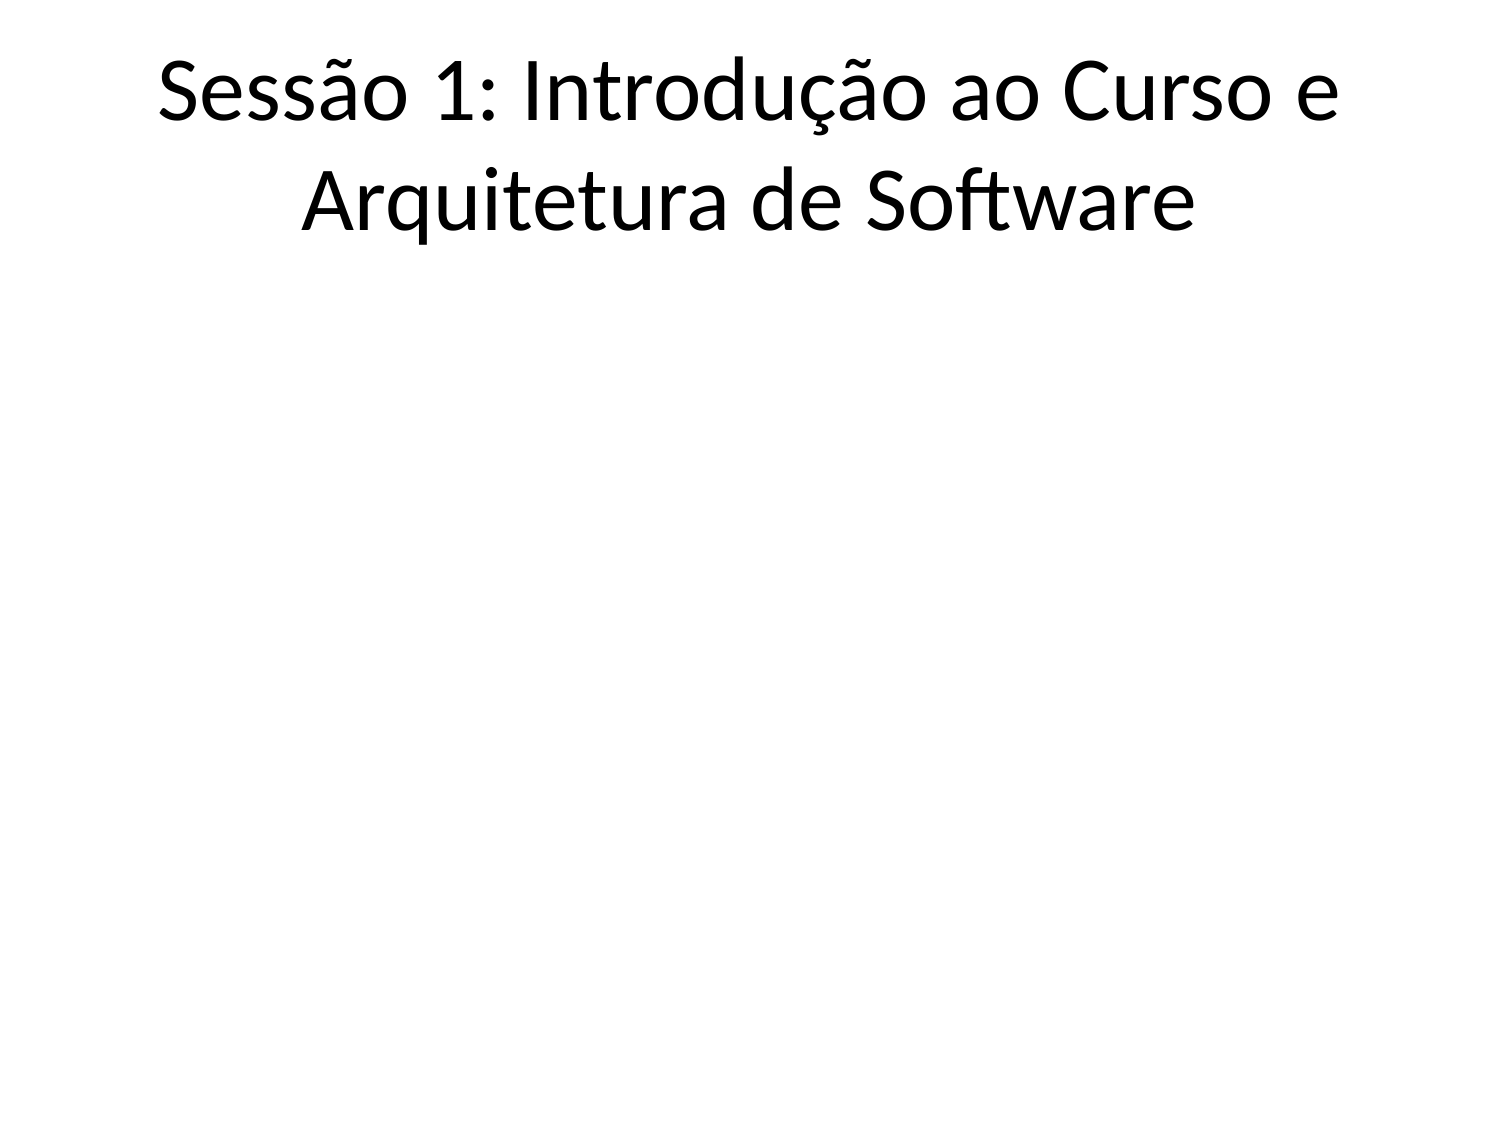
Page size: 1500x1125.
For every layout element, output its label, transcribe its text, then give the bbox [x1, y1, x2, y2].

title Sessão 1: Introdução ao Curso e Arquitetura de Software [75, 45, 1425, 233]
